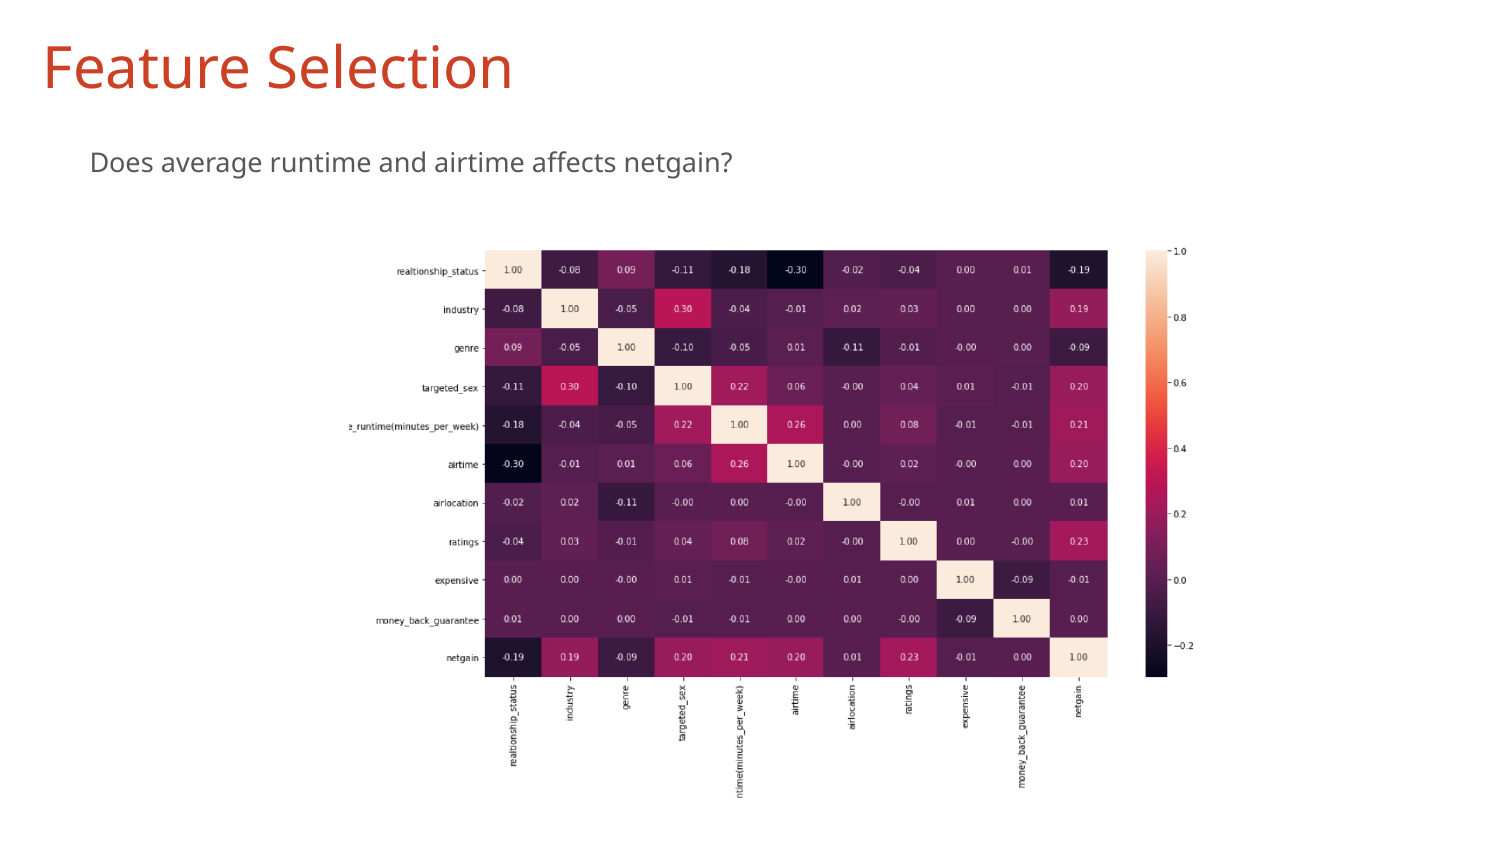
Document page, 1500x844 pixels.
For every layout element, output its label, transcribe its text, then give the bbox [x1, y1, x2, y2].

title Feature Selection [42, 30, 743, 136]
picture [349, 238, 1219, 799]
subtitle Does average runtime and airtime affects netgain? [58, 140, 1275, 684]
